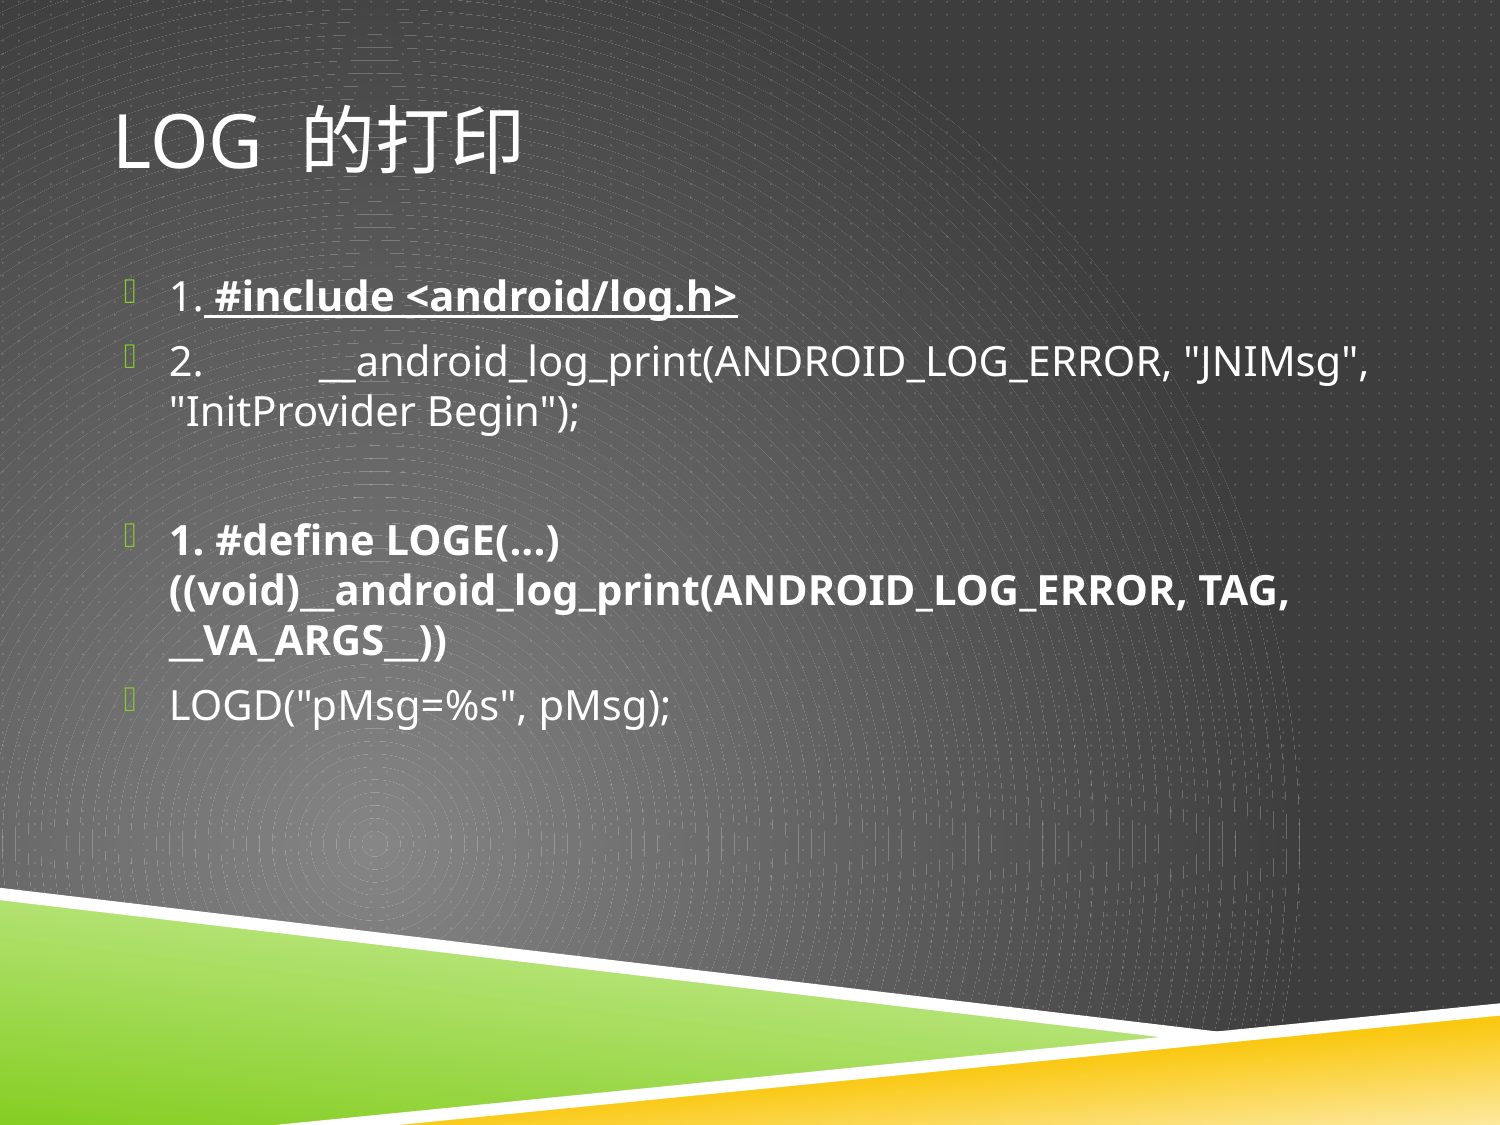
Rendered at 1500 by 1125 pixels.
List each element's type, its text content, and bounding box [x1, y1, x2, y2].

list 1. #include <android/log.h> 2. __android_log_print(ANDROID_LOG_ERROR, "JNIMsg", "InitProvider Begin"); 1. #define LOGE(...) ((void)__android_log_print(ANDROID_LOG_ERROR, TAG, __VA_ARGS__)) LOGD("pMsg=%s", pMsg); [112, 262, 1388, 875]
title Log 的打印 [112, 45, 1388, 233]
